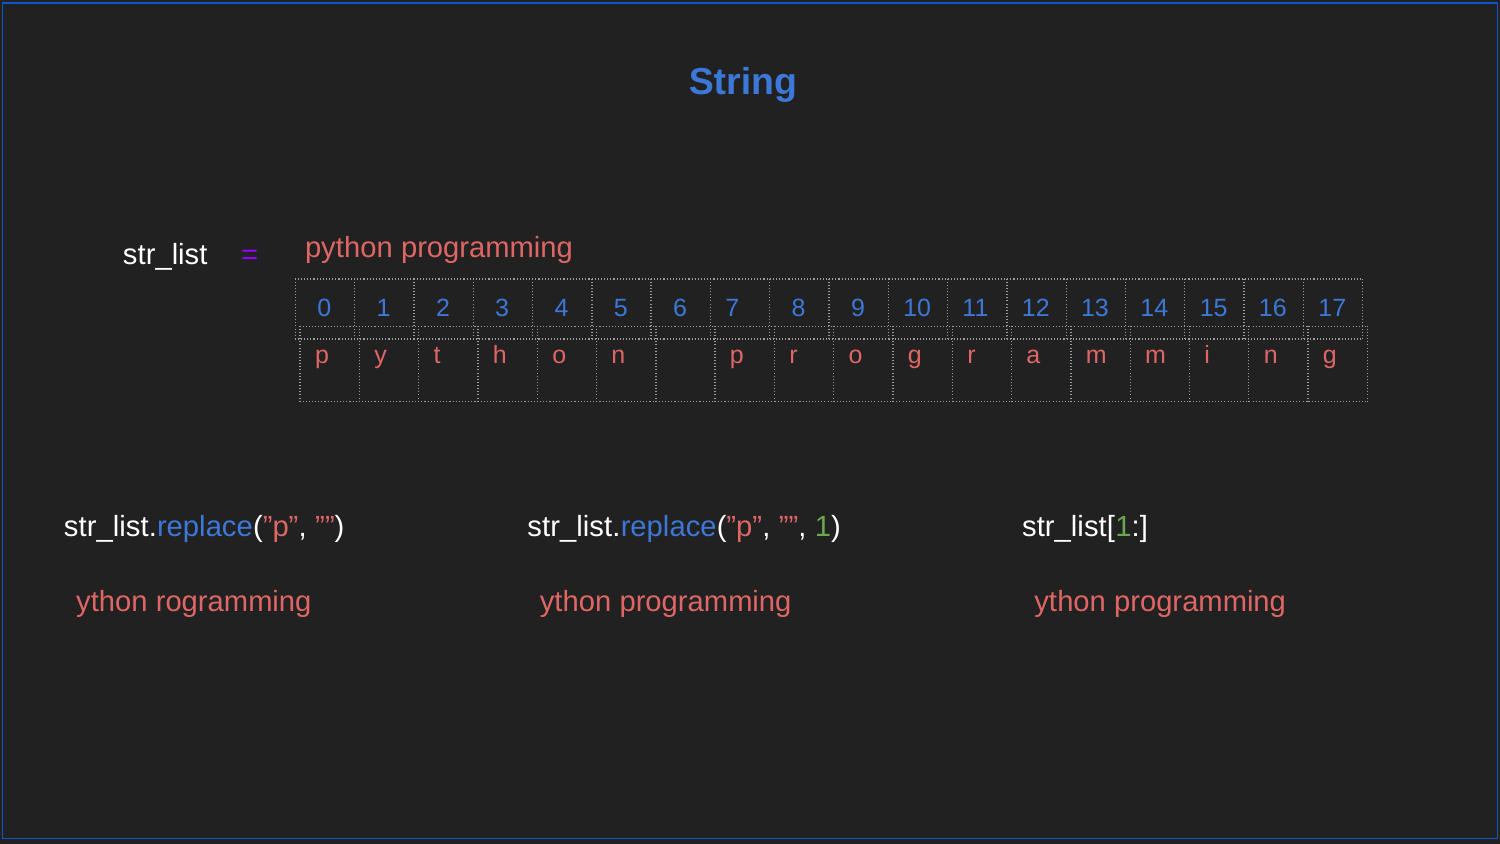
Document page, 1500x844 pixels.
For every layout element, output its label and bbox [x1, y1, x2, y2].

text_box [2, 3, 1498, 839]
